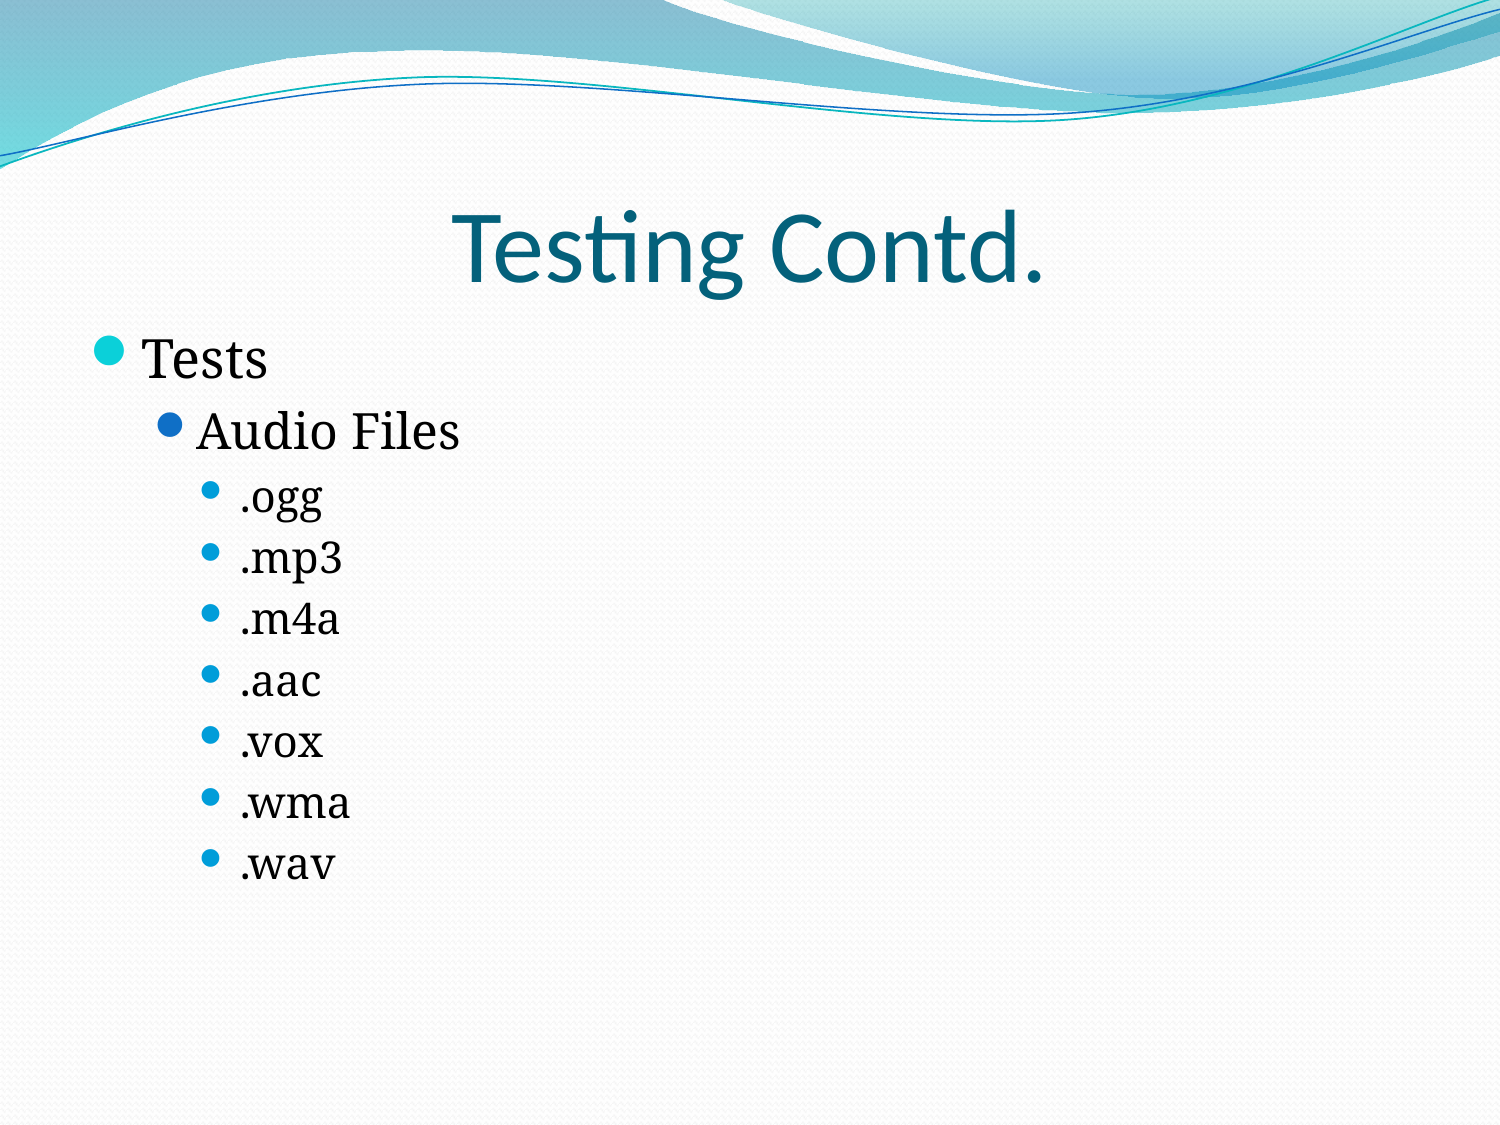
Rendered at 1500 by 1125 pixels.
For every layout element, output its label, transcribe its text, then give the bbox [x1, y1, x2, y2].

list Tests Audio Files .ogg .mp3 .m4a .aac .vox .wma .wav [75, 317, 1425, 1038]
title Testing Contd. [75, 115, 1425, 303]
